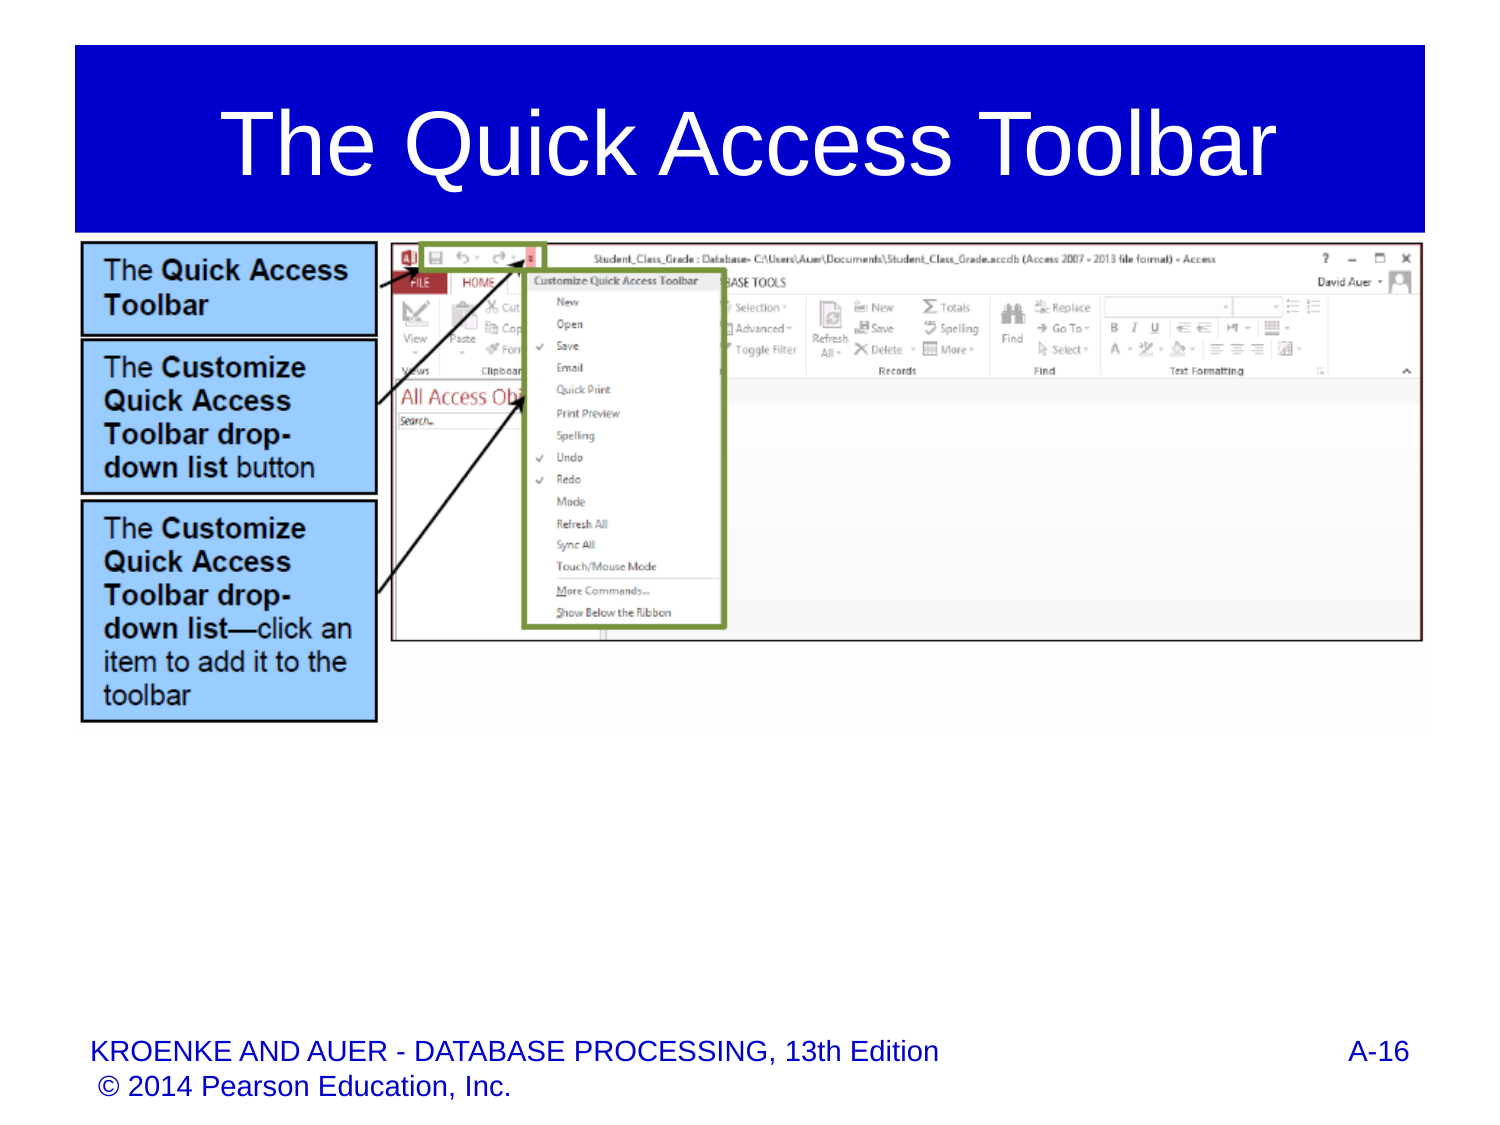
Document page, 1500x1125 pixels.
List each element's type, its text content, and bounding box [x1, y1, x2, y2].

slide_number A-16 [1074, 1024, 1426, 1103]
picture [78, 237, 1426, 733]
title The Quick Access Toolbar [75, 45, 1425, 233]
footer KROENKE AND AUER - DATABASE PROCESSING, 13th Edition © 2014 Pearson Education, Inc. [74, 1024, 963, 1104]
